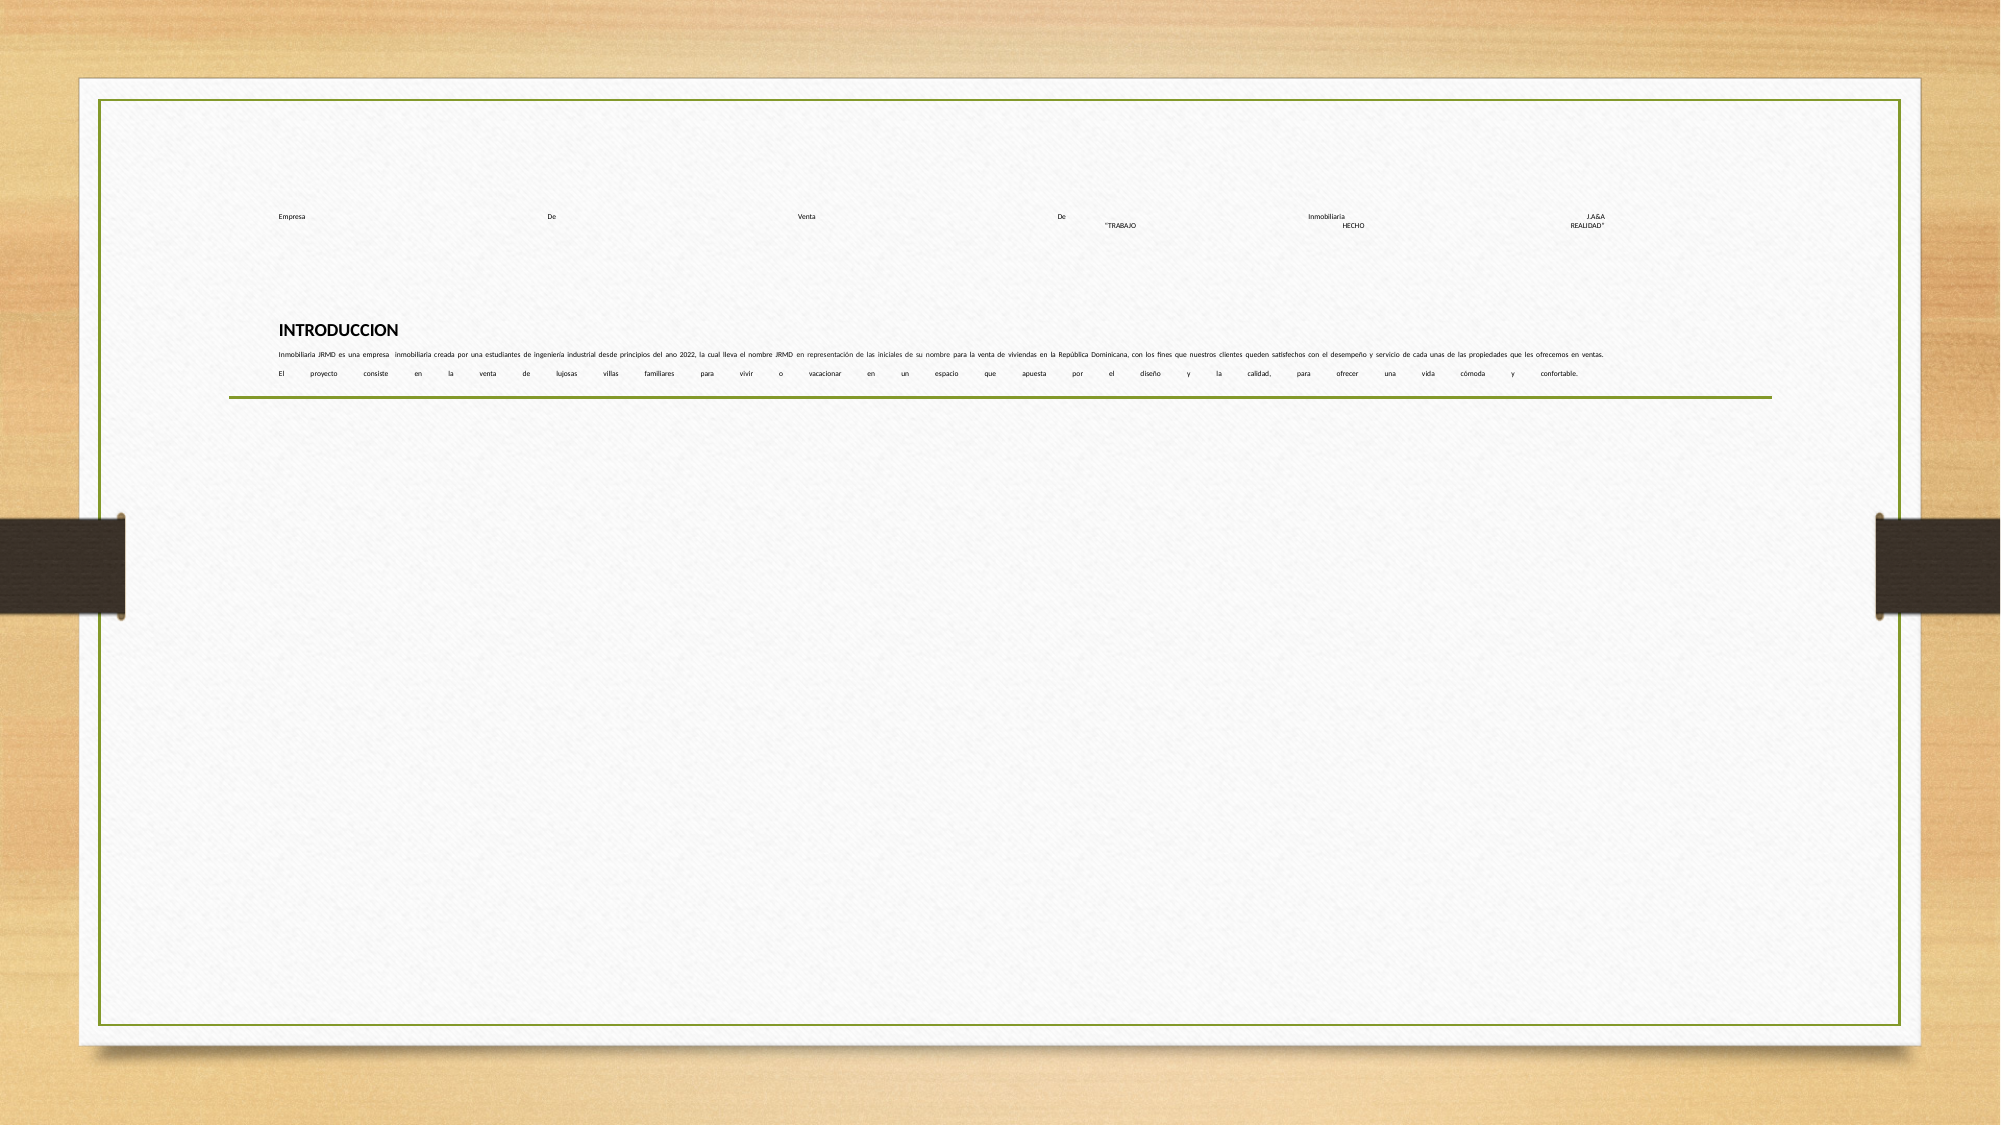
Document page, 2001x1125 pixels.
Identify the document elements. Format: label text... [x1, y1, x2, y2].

picture [0, 0, 2001, 1125]
title Empresa De Venta De Inmobiliaria J.A&A “TRABAJO HECHO REALIDAD” INTRODUCCION Inmobiliaria JRMD es una empresa inmobiliaria creada por una estudiantes de ingeniería industrial desde principios del ano 2022, la cual lleva el nombre JRMD en representación de las iniciales de su nombre para la venta de viviendas en la República Dominicana, con los fines que nuestros clientes queden satisfechos con el desempeño y servicio de cada unas de las propiedades que les ofrecemos en ventas. El proyecto consiste en la venta de lujosas villas familiares para vivir o vacacionar en un espacio que apuesta por el diseño y la calidad, para ofrecer una vida cómoda y confortable. [216, 181, 1620, 396]
